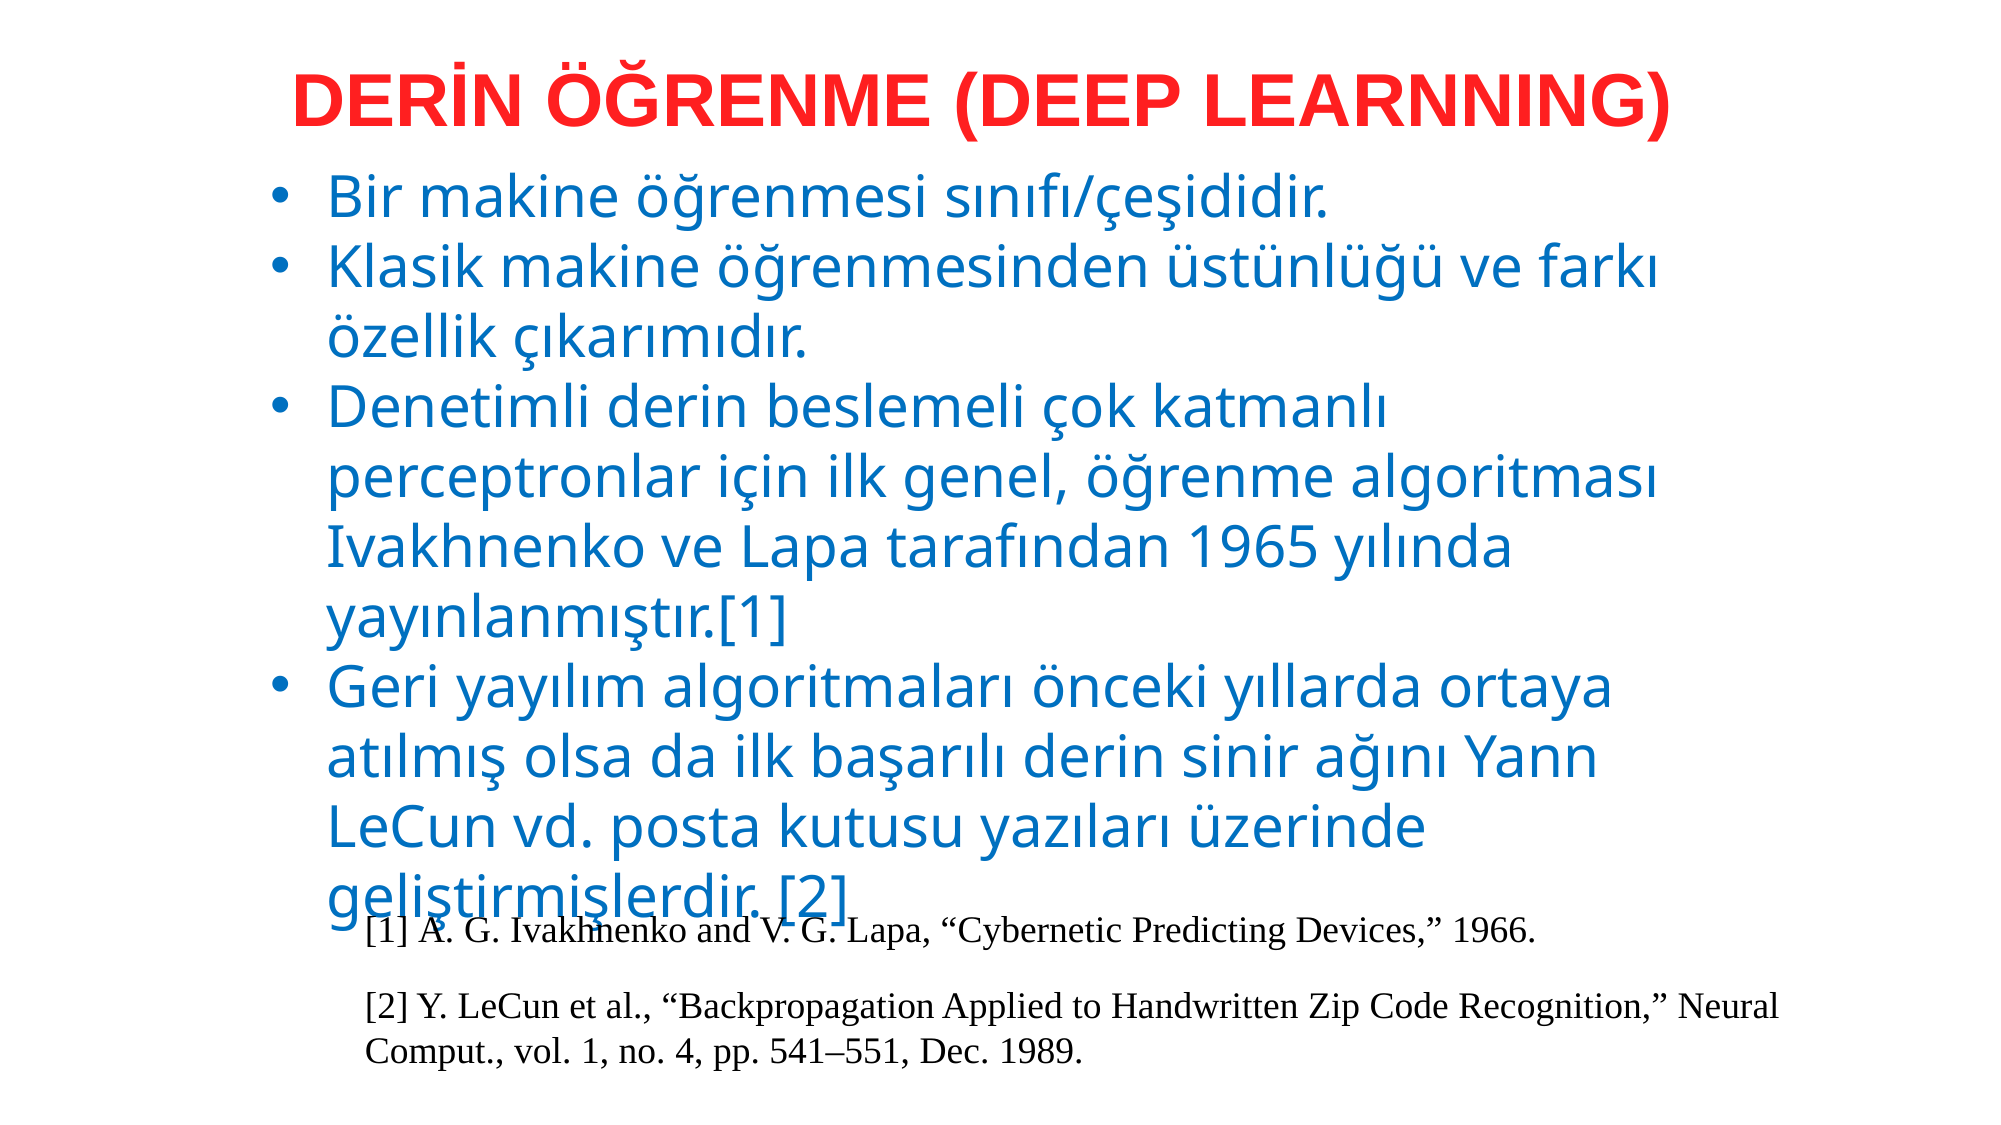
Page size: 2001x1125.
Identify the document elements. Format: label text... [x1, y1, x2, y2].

text_box [2] Y. LeCun et al., “Backpropagation Applied to Handwritten Zip Code Recognition,” Neural Comput., vol. 1, no. 4, pp. 541–551, Dec. 1989. [349, 973, 1909, 1078]
text_box [1] A. G. Ivakhnenko and V. G. Lapa, “Cybernetic Predicting Devices,” 1966. [350, 897, 1983, 958]
text_box DERİN ÖĞRENME (DEEP LEARNNING) [255, 54, 1711, 151]
text_box Bir makine öğrenmesi sınıfı/çeşididir. Klasik makine öğrenmesinden üstünlüğü ve farkı özellik çıkarımıdır. Denetimli derin beslemeli çok katmanlı perceptronlar için ilk genel, öğrenme algoritması Ivakhnenko ve Lapa tarafından 1965 yılında yayınlanmıştır.[1] Geri yayılım algoritmaları önceki yıllarda ortaya atılmış olsa da ilk başarılı derin sinir ağını Yann LeCun vd. posta kutusu yazıları üzerinde geliştirmişlerdir. [2] [255, 151, 1711, 937]
